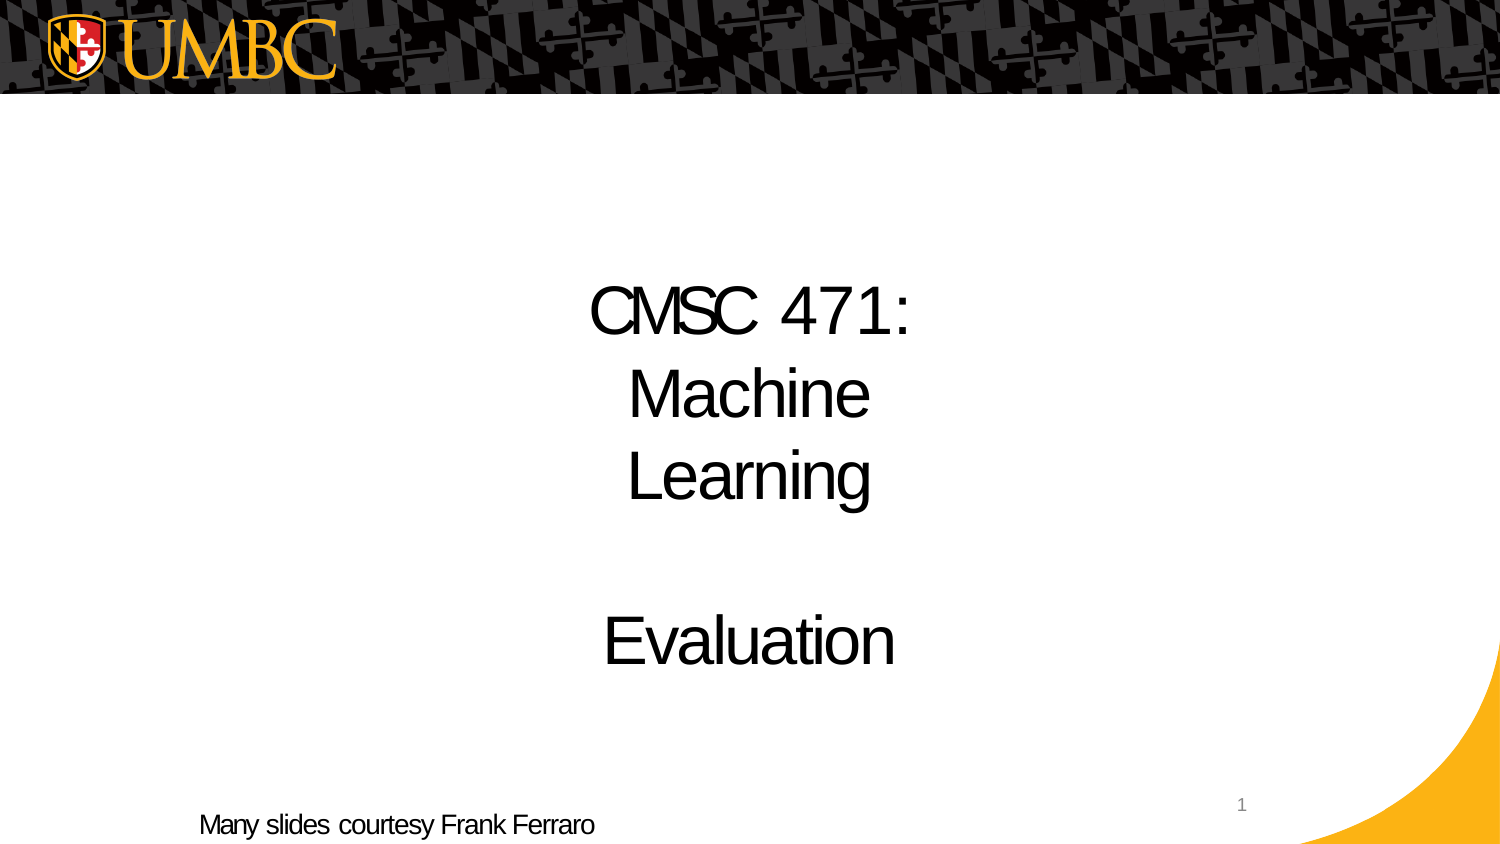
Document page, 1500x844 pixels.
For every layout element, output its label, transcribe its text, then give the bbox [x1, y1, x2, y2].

text_box 1 [1235, 791, 1248, 816]
text_box Many slides courtesy Frank Ferraro [197, 811, 694, 841]
picture [1299, 639, 1500, 844]
picture [0, 0, 1500, 94]
text_box CMSC 471: Machine Learning Evaluation [497, 264, 1003, 679]
